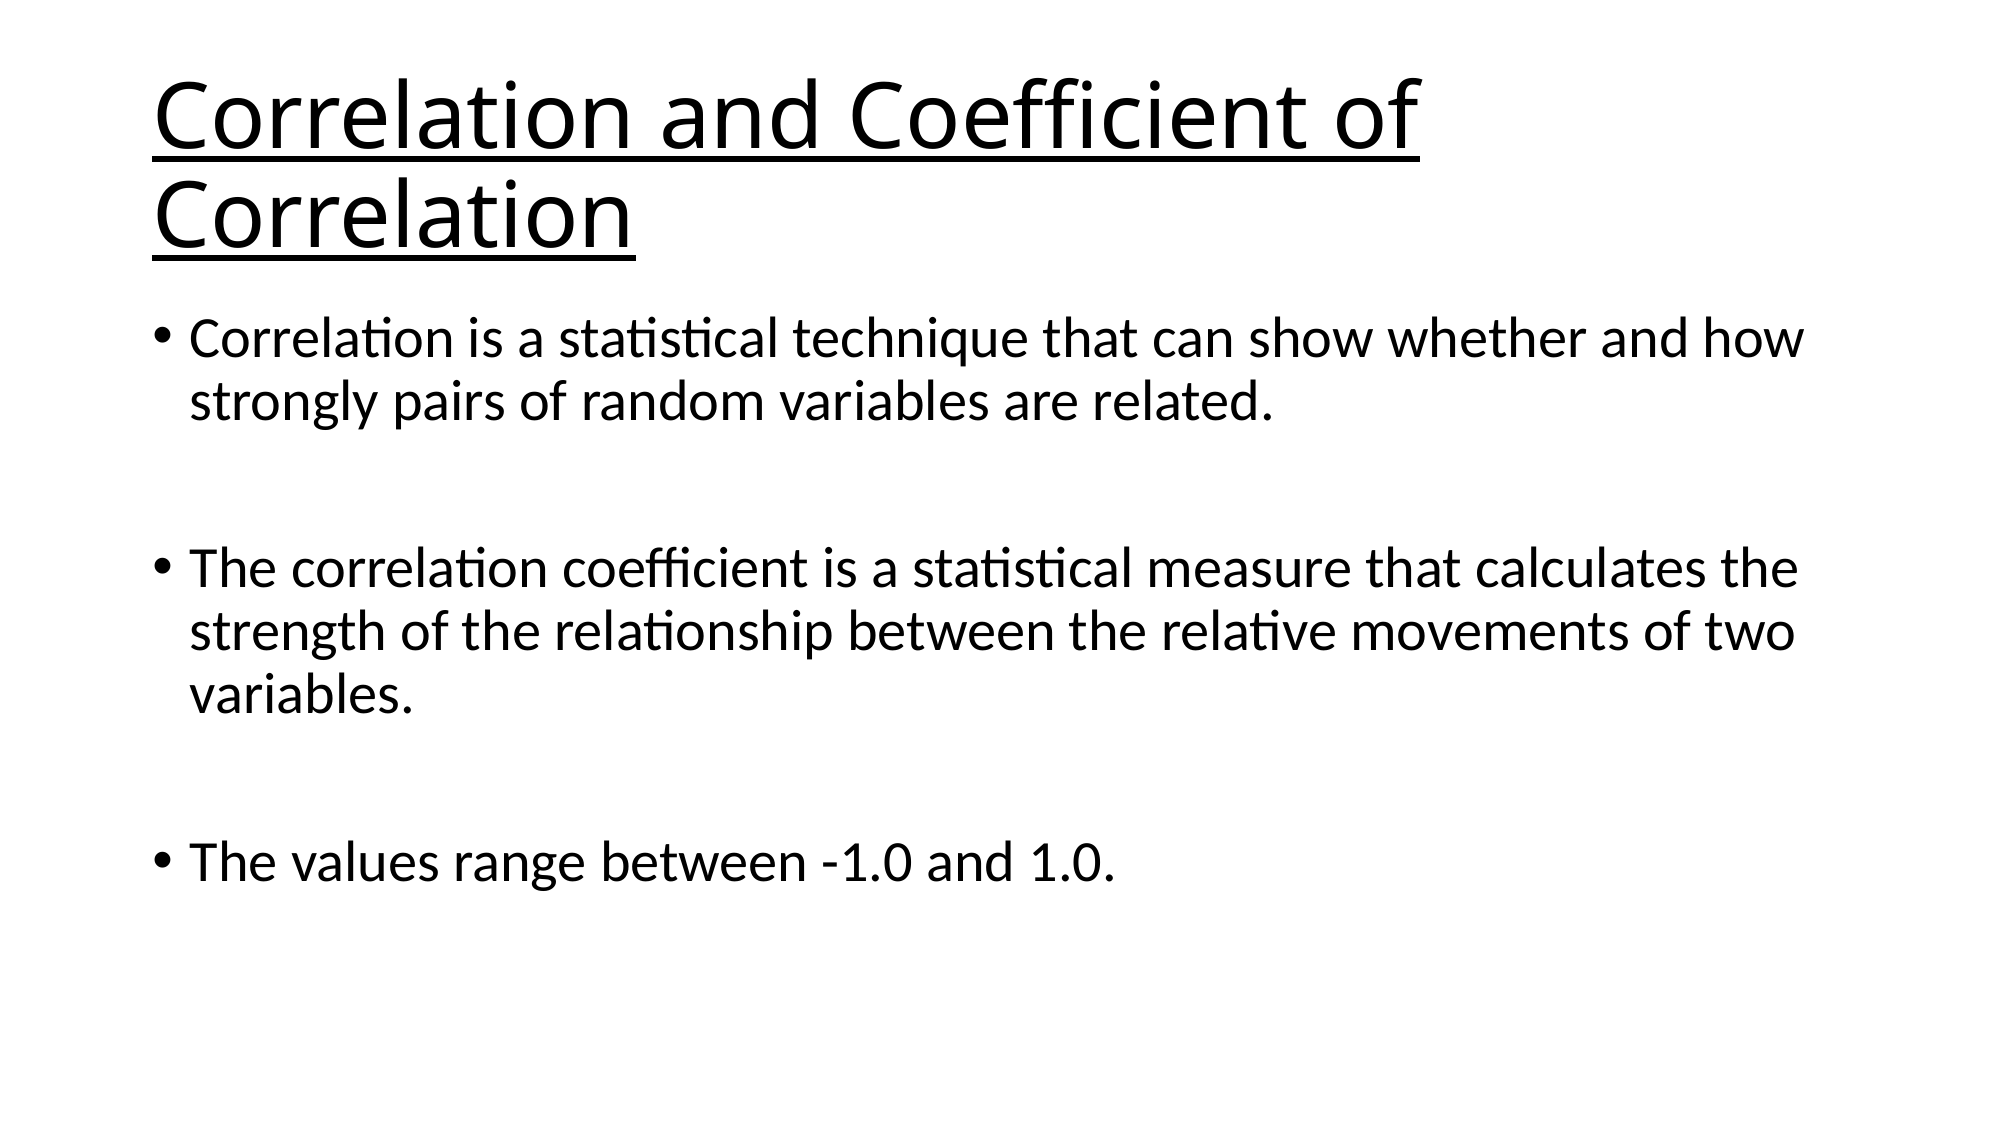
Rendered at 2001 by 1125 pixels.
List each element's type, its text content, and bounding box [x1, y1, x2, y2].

list Correlation is a statistical technique that can show whether and how strongly pairs of random variables are related. The correlation coefficient is a statistical measure that calculates the strength of the relationship between the relative movements of two variables. The values range between -1.0 and 1.0. [137, 299, 1863, 1014]
title Correlation and Coefficient of Correlation [137, 59, 1863, 278]
